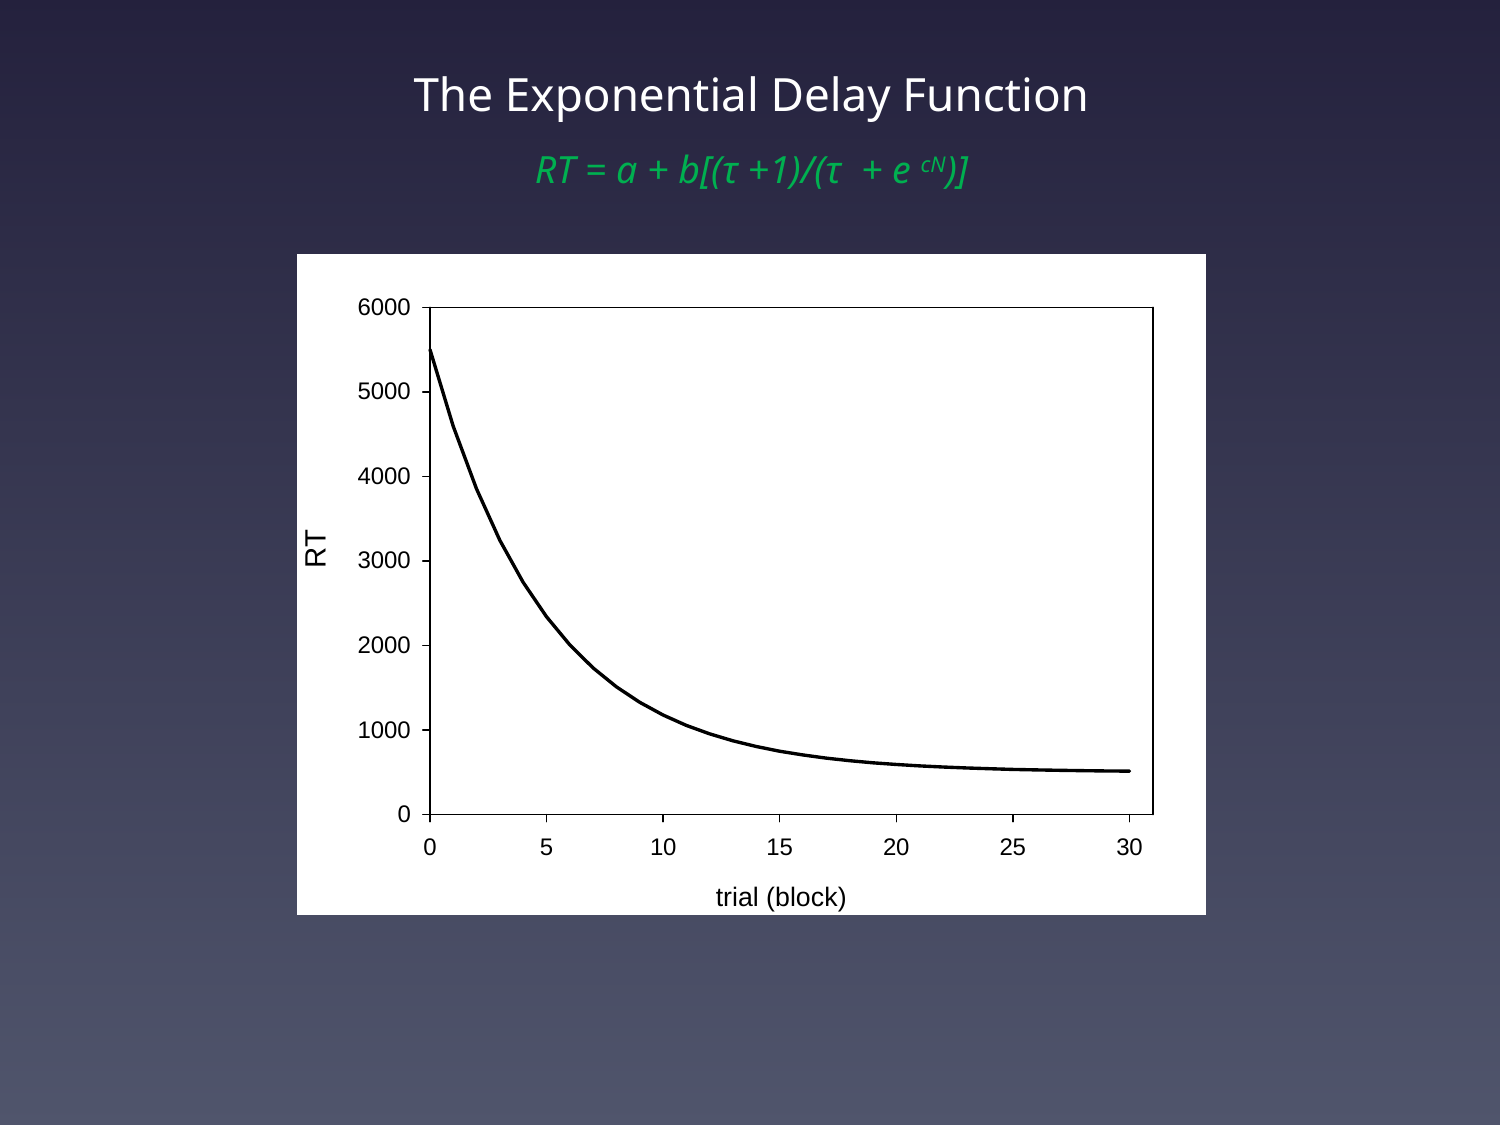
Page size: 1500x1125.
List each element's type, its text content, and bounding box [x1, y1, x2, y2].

text_box RT = a + b[(τ +1)/(τ + e cN)] [520, 138, 983, 199]
text_box The Exponential Delay Function [134, 58, 1369, 129]
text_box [296, 253, 1206, 915]
